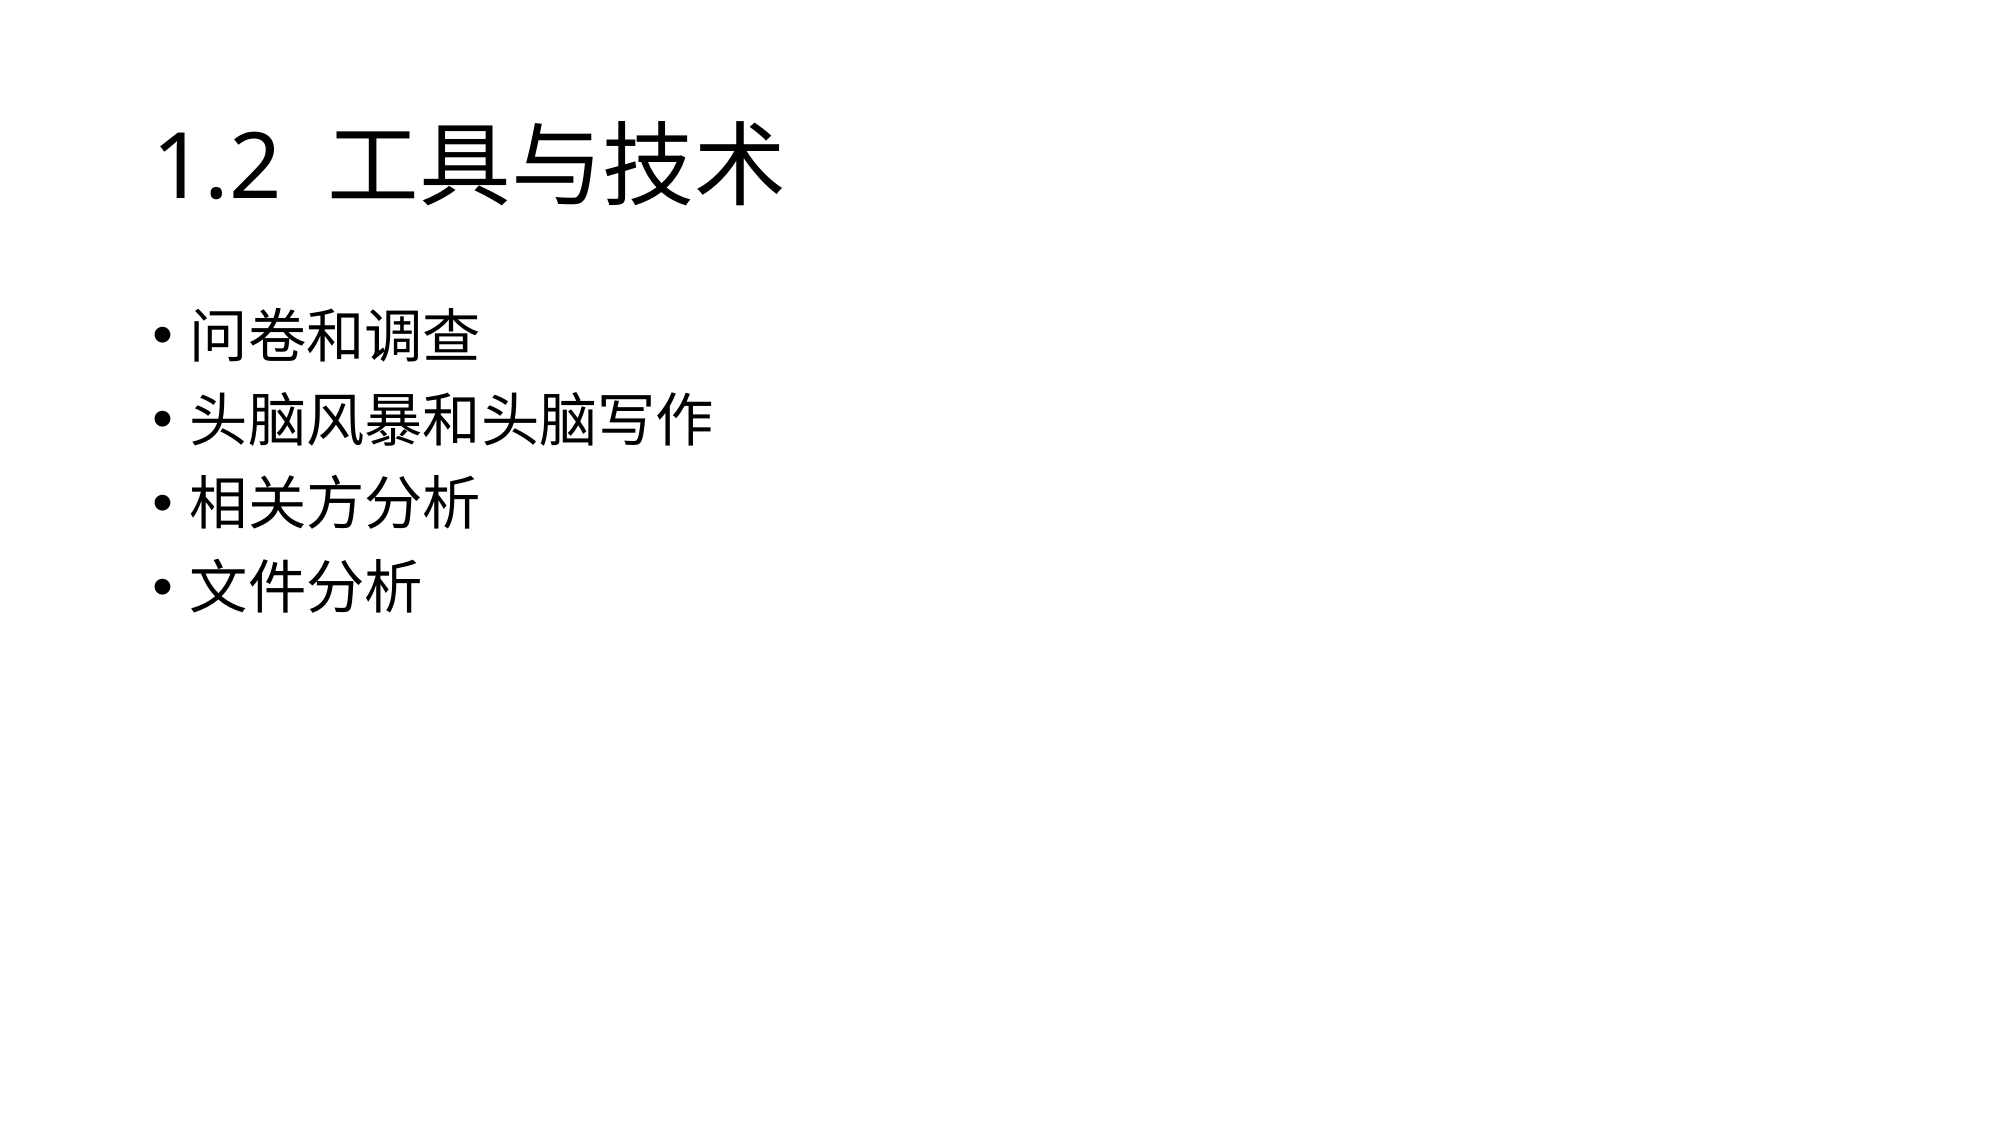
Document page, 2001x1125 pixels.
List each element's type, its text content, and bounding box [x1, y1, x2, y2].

list 问卷和调查 头脑风暴和头脑写作 相关方分析 文件分析 [137, 299, 1863, 1014]
title 1.2 工具与技术 [137, 59, 1863, 278]
